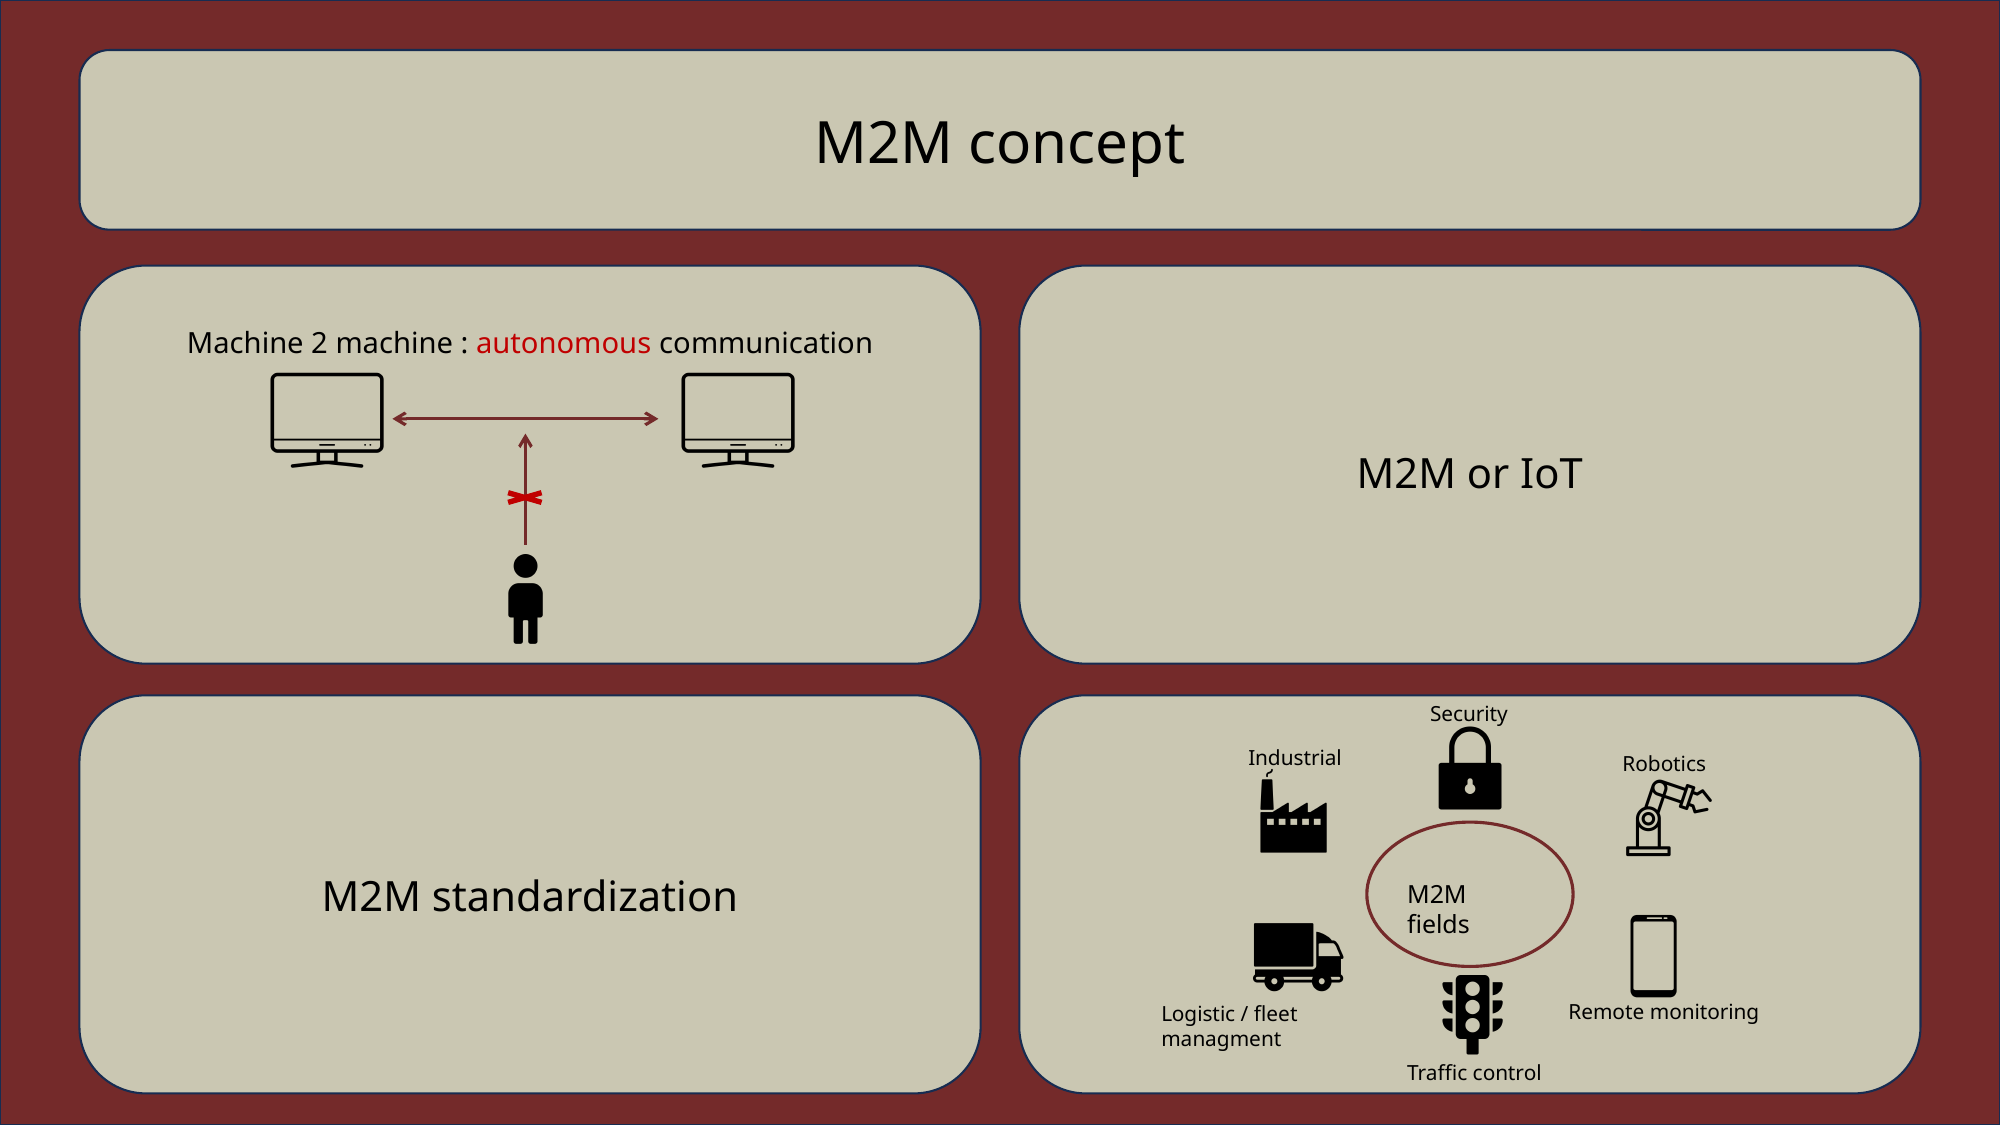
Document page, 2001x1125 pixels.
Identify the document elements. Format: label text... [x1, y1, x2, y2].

picture [1417, 967, 1528, 1060]
text_box Security [1415, 693, 1561, 778]
picture [1592, 903, 1715, 1006]
text_box Robotics [1607, 743, 1772, 829]
text_box M2M or IoT [1019, 265, 1921, 664]
slide_number 4 [1412, 1042, 1863, 1103]
text_box [0, 0, 2000, 1125]
picture [473, 554, 578, 645]
text_box Traffic control [1392, 1052, 1570, 1125]
picture [1239, 764, 1348, 857]
text_box [1366, 822, 1574, 942]
text_box M2M concept [79, 50, 1921, 230]
picture [1619, 775, 1719, 861]
picture [261, 363, 393, 475]
picture [1409, 716, 1531, 816]
picture [1230, 899, 1363, 1005]
text_box Logistic / fleet managment [1146, 992, 1417, 1103]
picture [672, 363, 804, 475]
text_box [508, 490, 525, 505]
text_box M2M fields [1392, 871, 1551, 992]
text_box Industrial [1233, 737, 1379, 823]
text_box [1019, 695, 1921, 1094]
text_box Machine 2 machine : autonomous communication [79, 265, 981, 664]
text_box Remote monitoring [1553, 990, 1785, 1042]
text_box [526, 490, 542, 505]
text_box M2M standardization [79, 695, 981, 1094]
